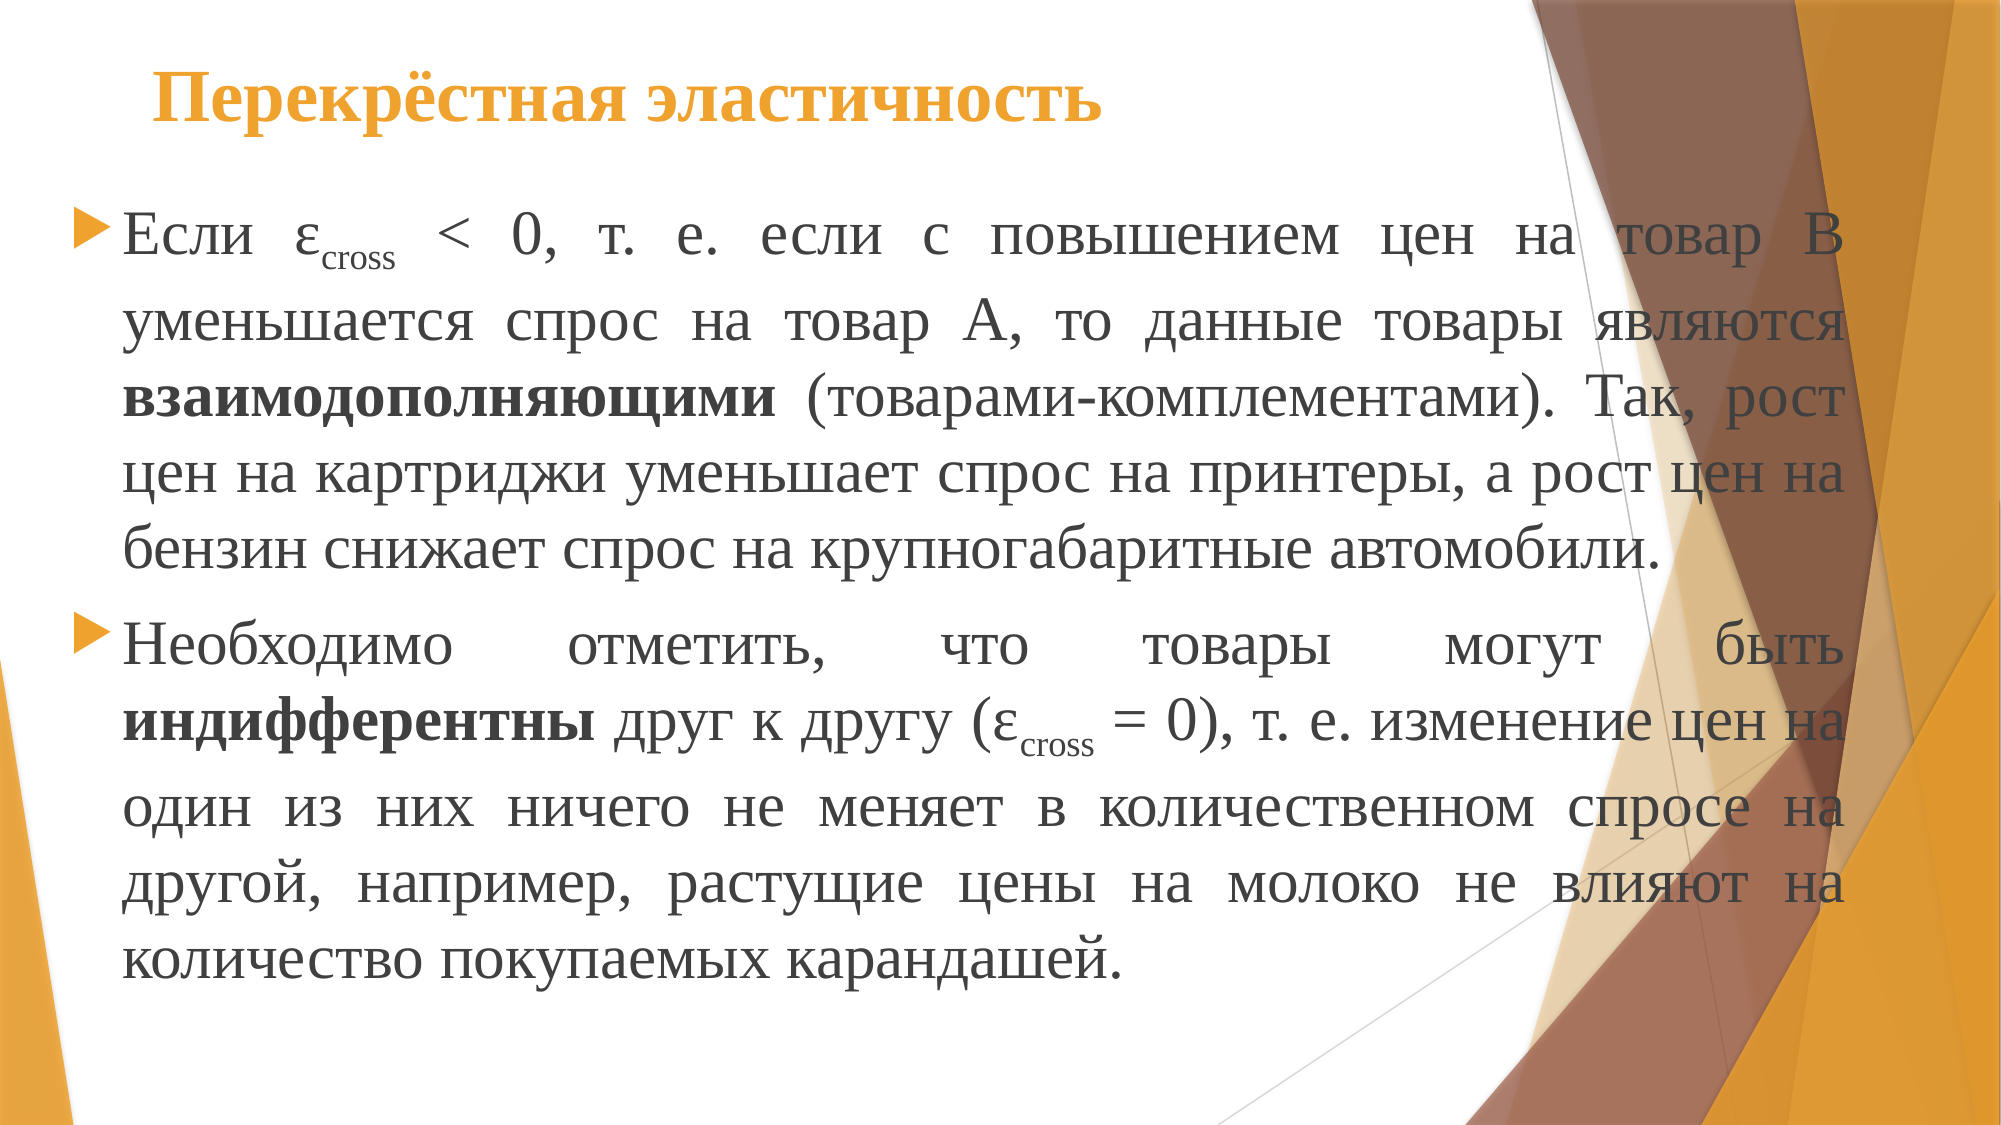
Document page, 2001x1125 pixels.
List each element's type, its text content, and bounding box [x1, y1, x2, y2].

title Перекрёстная эластичность [137, 38, 1863, 183]
list Если εcross < 0, т. е. если с повышением цен на товар В уменьшается спрос на товар А, то данные товары являются взаимодополняющими (товарами-комплементами). Так, рост цен на картриджи уменьшает спрос на принтеры, а рост цен на бензин снижает спрос на крупногабаритные автомобили. Необходимо отметить, что товары могут быть индифферентны друг к другу (εcross = 0), т. е. изменение цен на один из них ничего не меняет в количественном спросе на другой, например, растущие цены на молоко не влияют на количество покупаемых карандашей. [54, 183, 1863, 1014]
